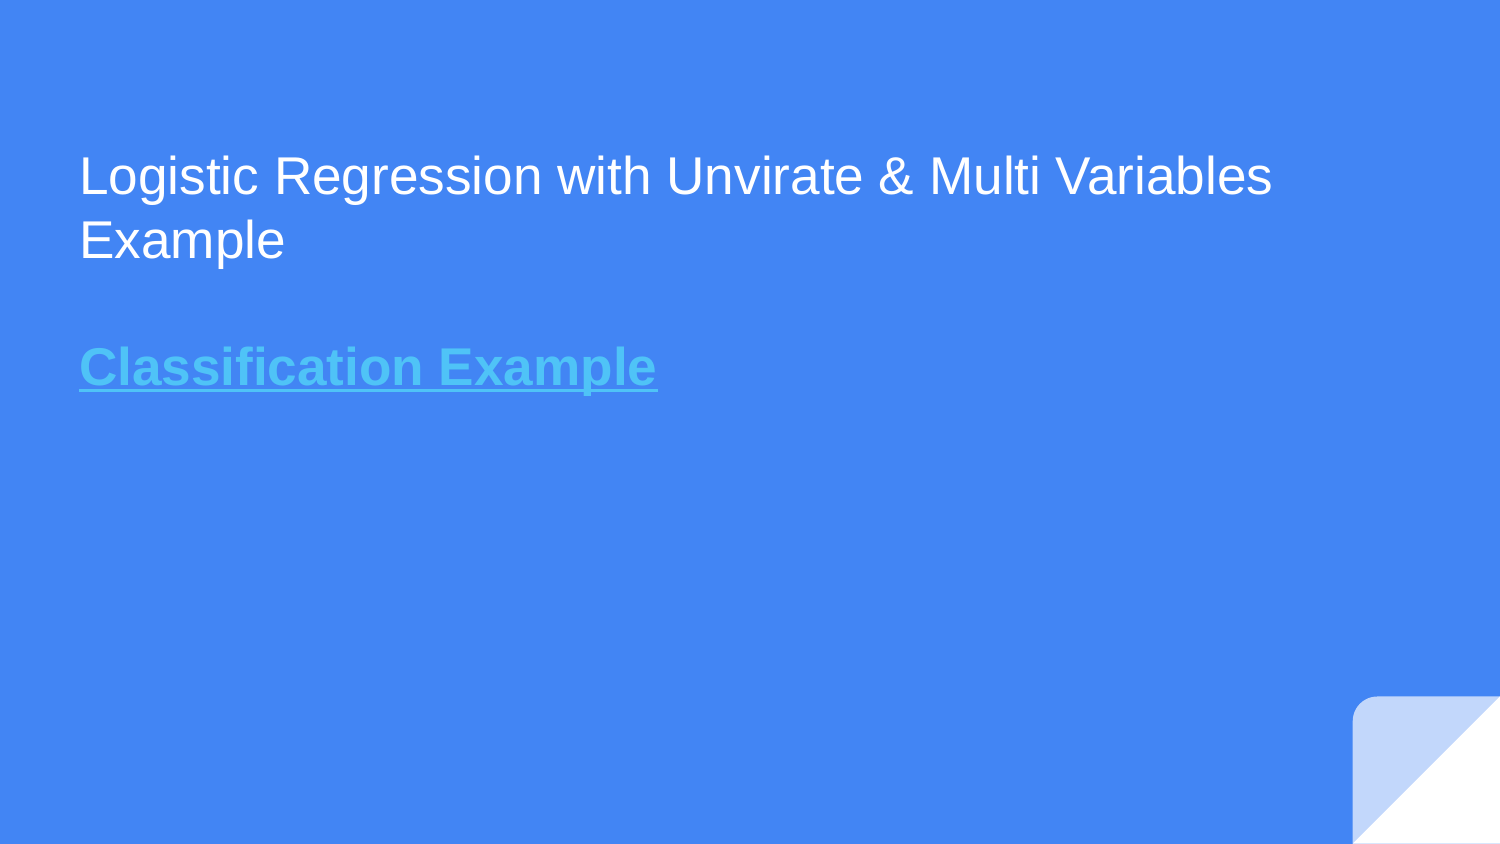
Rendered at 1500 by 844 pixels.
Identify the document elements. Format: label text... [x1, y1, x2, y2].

title Logistic Regression with Unvirate & Multi Variables Example Classification Example [64, 85, 1413, 452]
